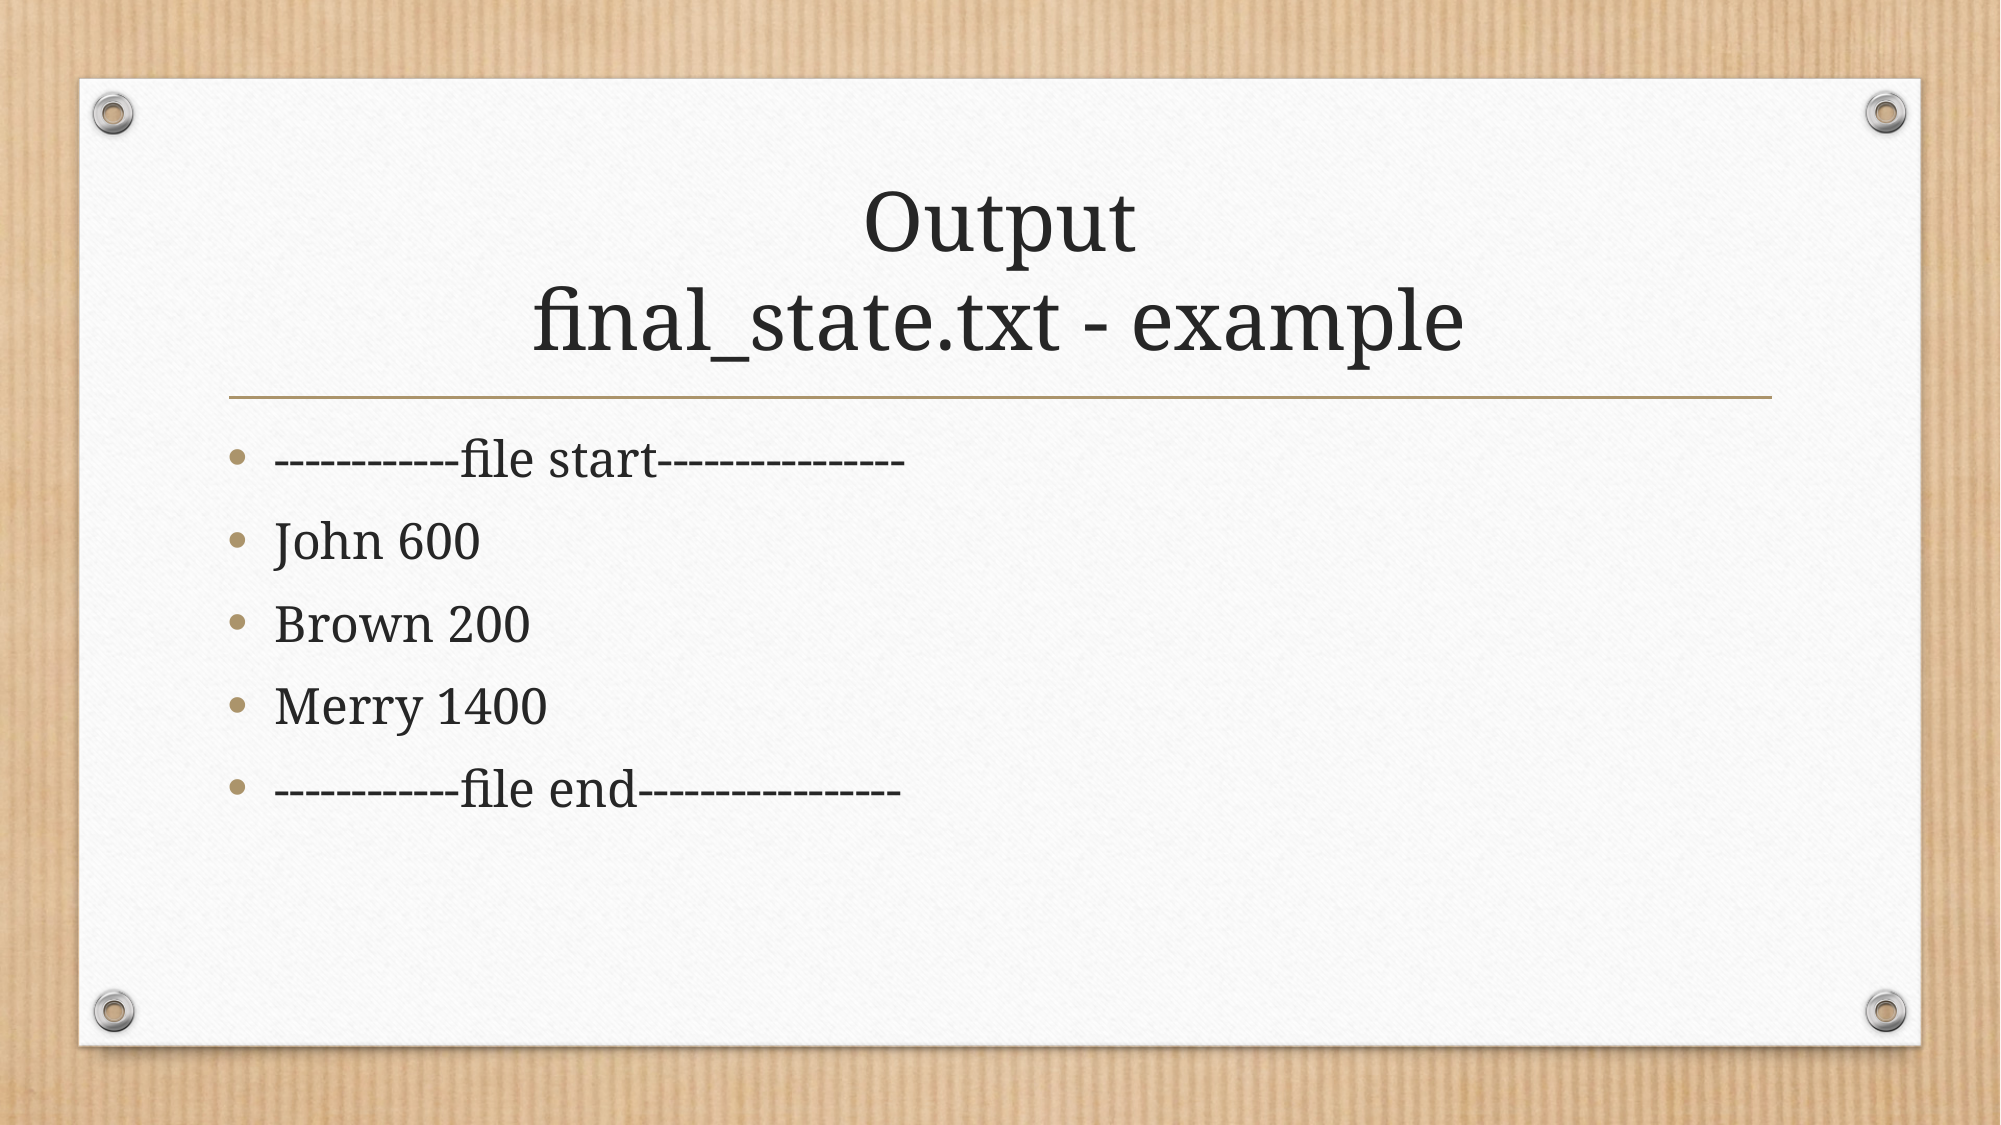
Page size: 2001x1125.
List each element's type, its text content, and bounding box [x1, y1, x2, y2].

picture [0, 0, 2001, 1125]
list ------------file start---------------- John 600 Brown 200 Merry 1400 ------------file end----------------- [212, 419, 1788, 964]
title Output final_state.txt - example [212, 161, 1788, 375]
